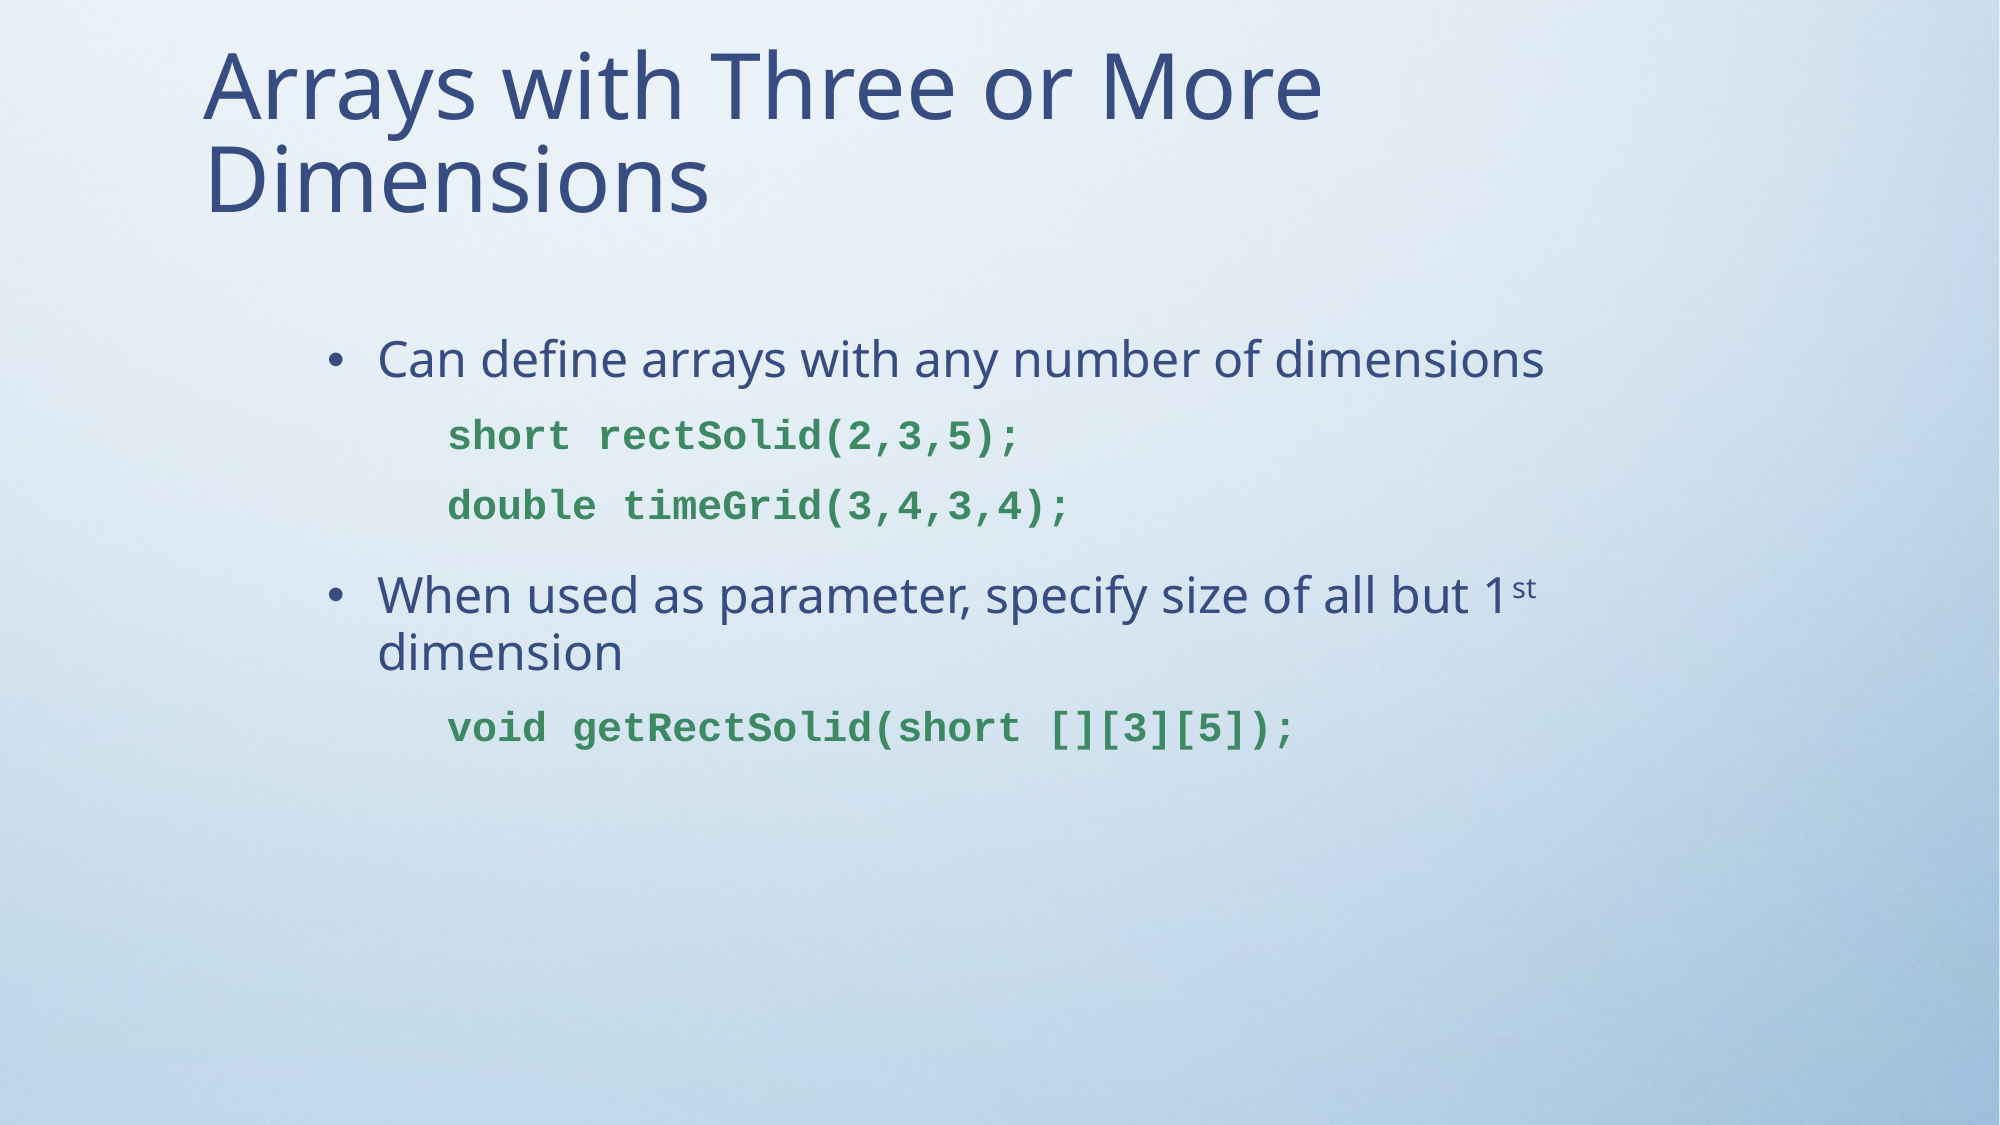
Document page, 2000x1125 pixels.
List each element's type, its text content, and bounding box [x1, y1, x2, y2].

title Arrays with Three or More Dimensions [183, 12, 1850, 242]
picture [0, 0, 2000, 1125]
list Can define arrays with any number of dimensions short rectSolid(2,3,5); double timeGrid(3,4,3,4); When used as parameter, specify size of all but 1st dimension void getRectSolid(short [][3][5]); [312, 324, 1663, 1000]
